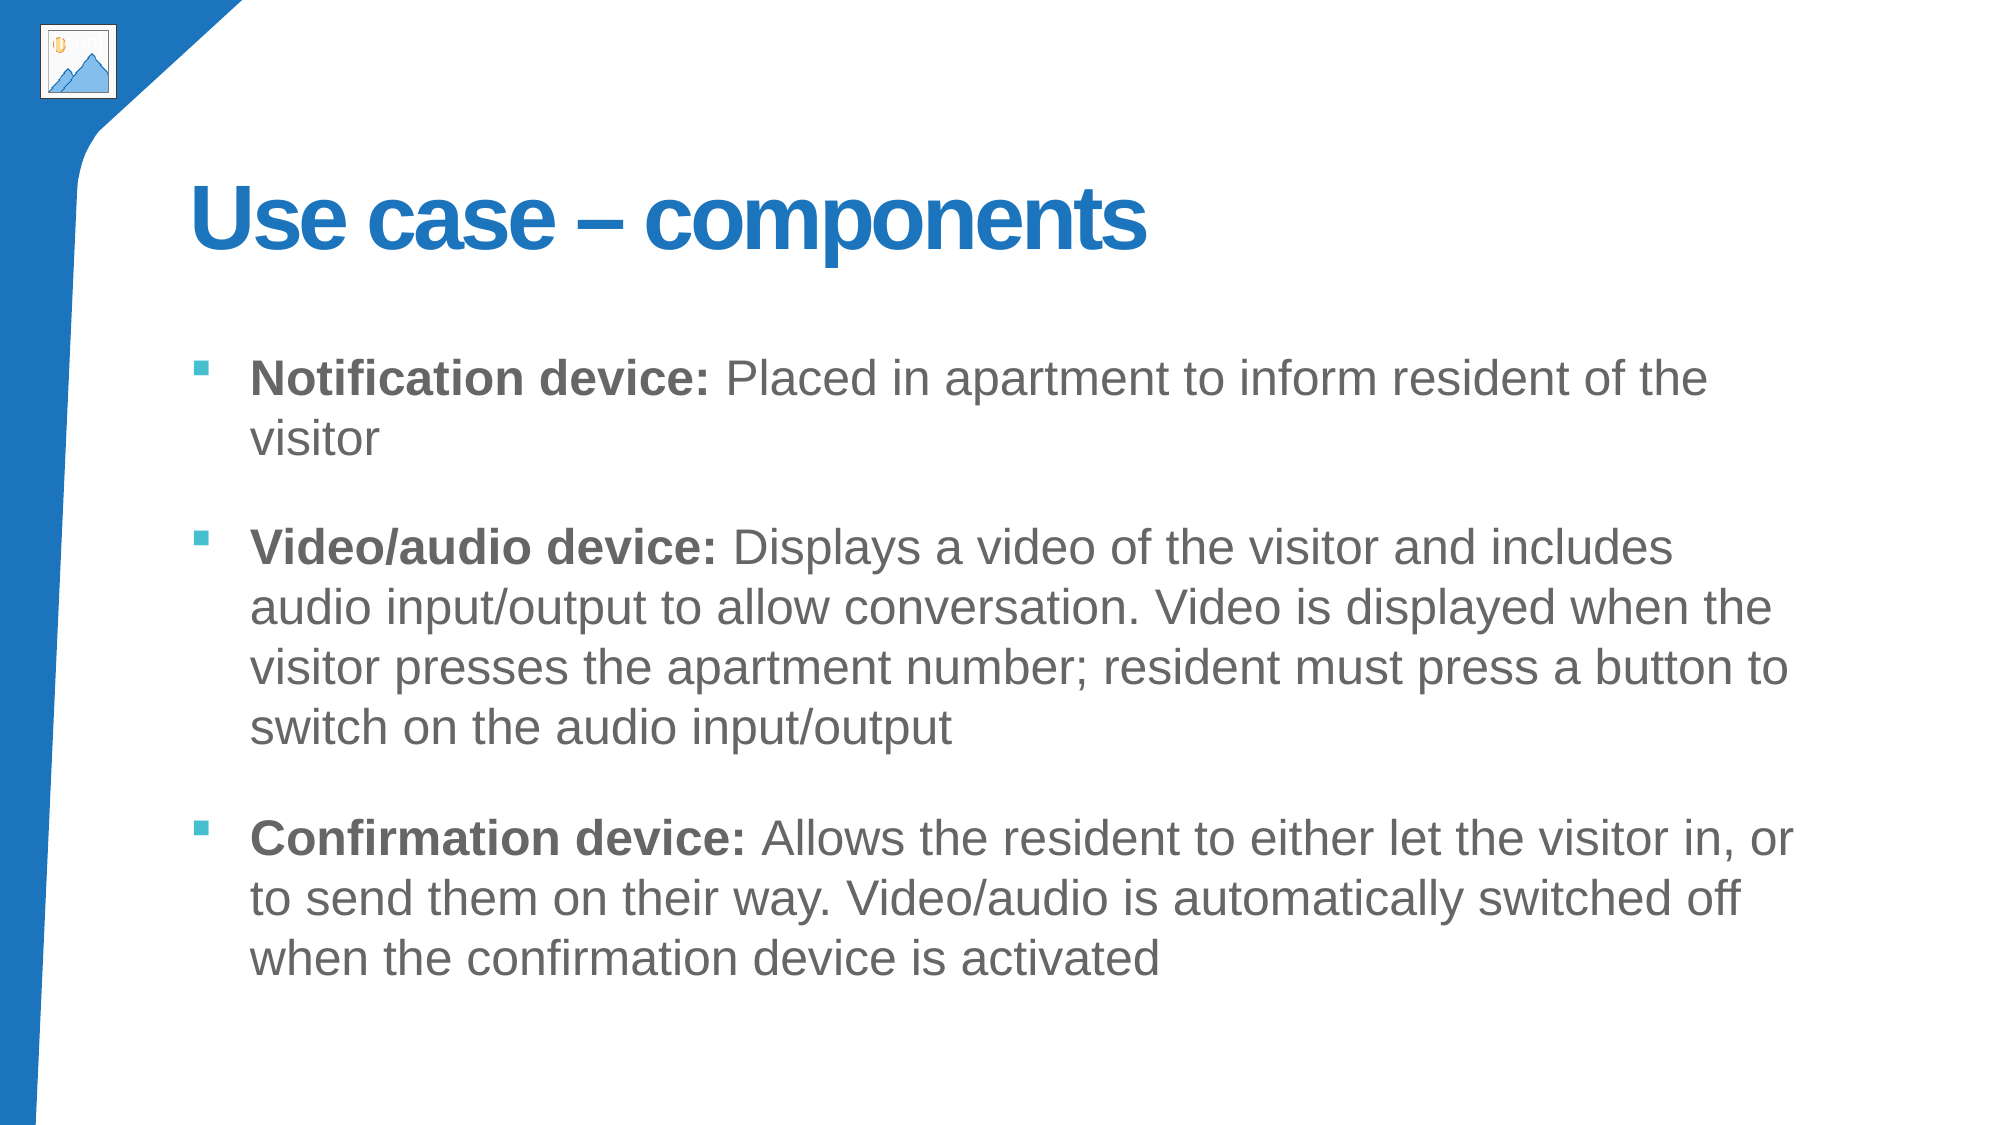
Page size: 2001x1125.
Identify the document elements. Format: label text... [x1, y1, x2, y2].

picture [37, 21, 120, 103]
title Use case – components [174, 59, 1825, 278]
list Notification device: Placed in apartment to inform resident of the visitor Video/audio device: Displays a video of the visitor and includes audio input/output to allow conversation. Video is displayed when the visitor presses the apartment number; resident must press a button to switch on the audio input/output Confirmation device: Allows the resident to either let the visitor in, or to send them on their way. Video/audio is automatically switched off when the confirmation device is activated [174, 337, 1825, 1014]
